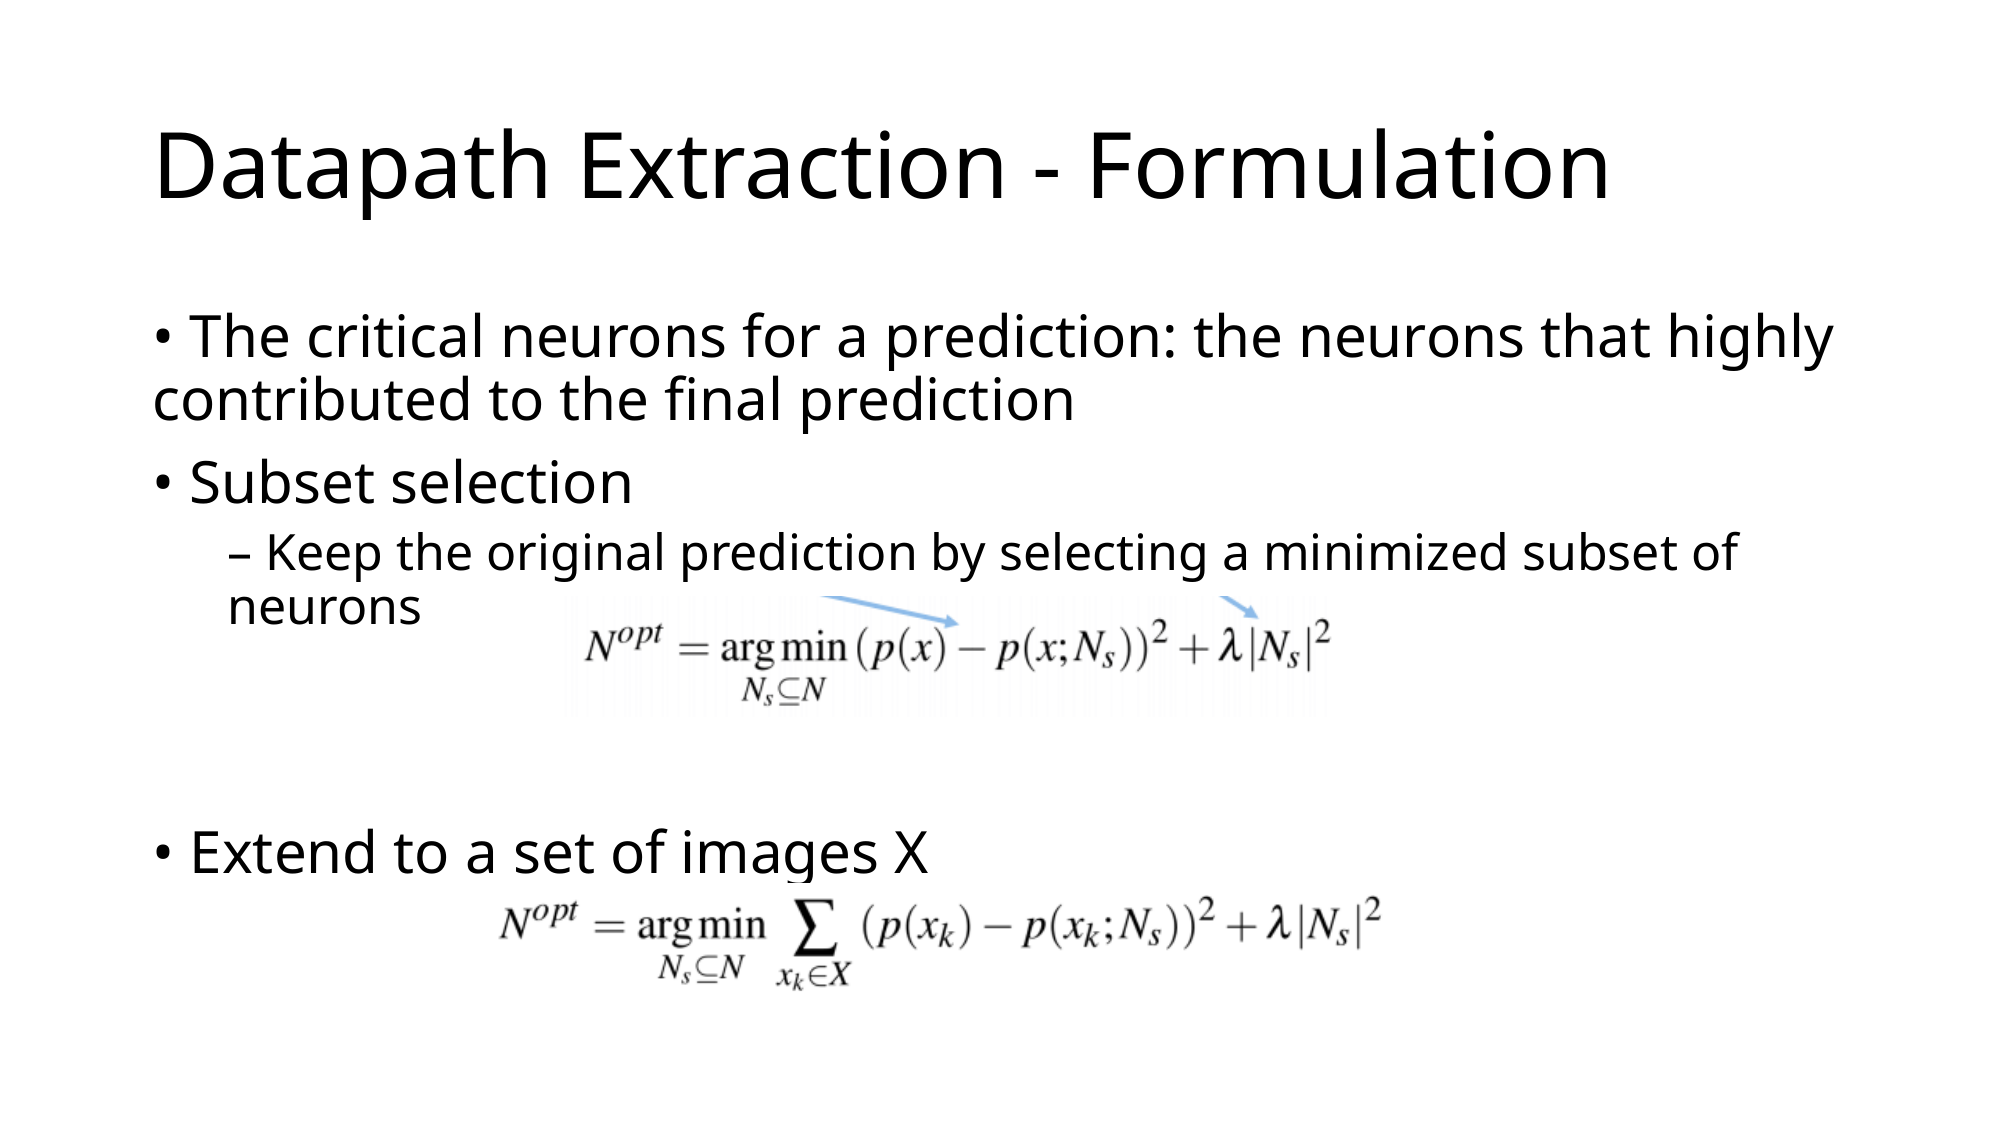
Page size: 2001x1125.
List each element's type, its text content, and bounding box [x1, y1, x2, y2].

picture [545, 596, 1344, 717]
list • The critical neurons for a prediction: the neurons that highly contributed to the final prediction • Subset selection – Keep the original prediction by selecting a minimized subset of neurons • Extend to a set of images X [137, 299, 1863, 1014]
title Datapath Extraction - Formulation [137, 59, 1863, 278]
picture [469, 883, 1420, 1013]
